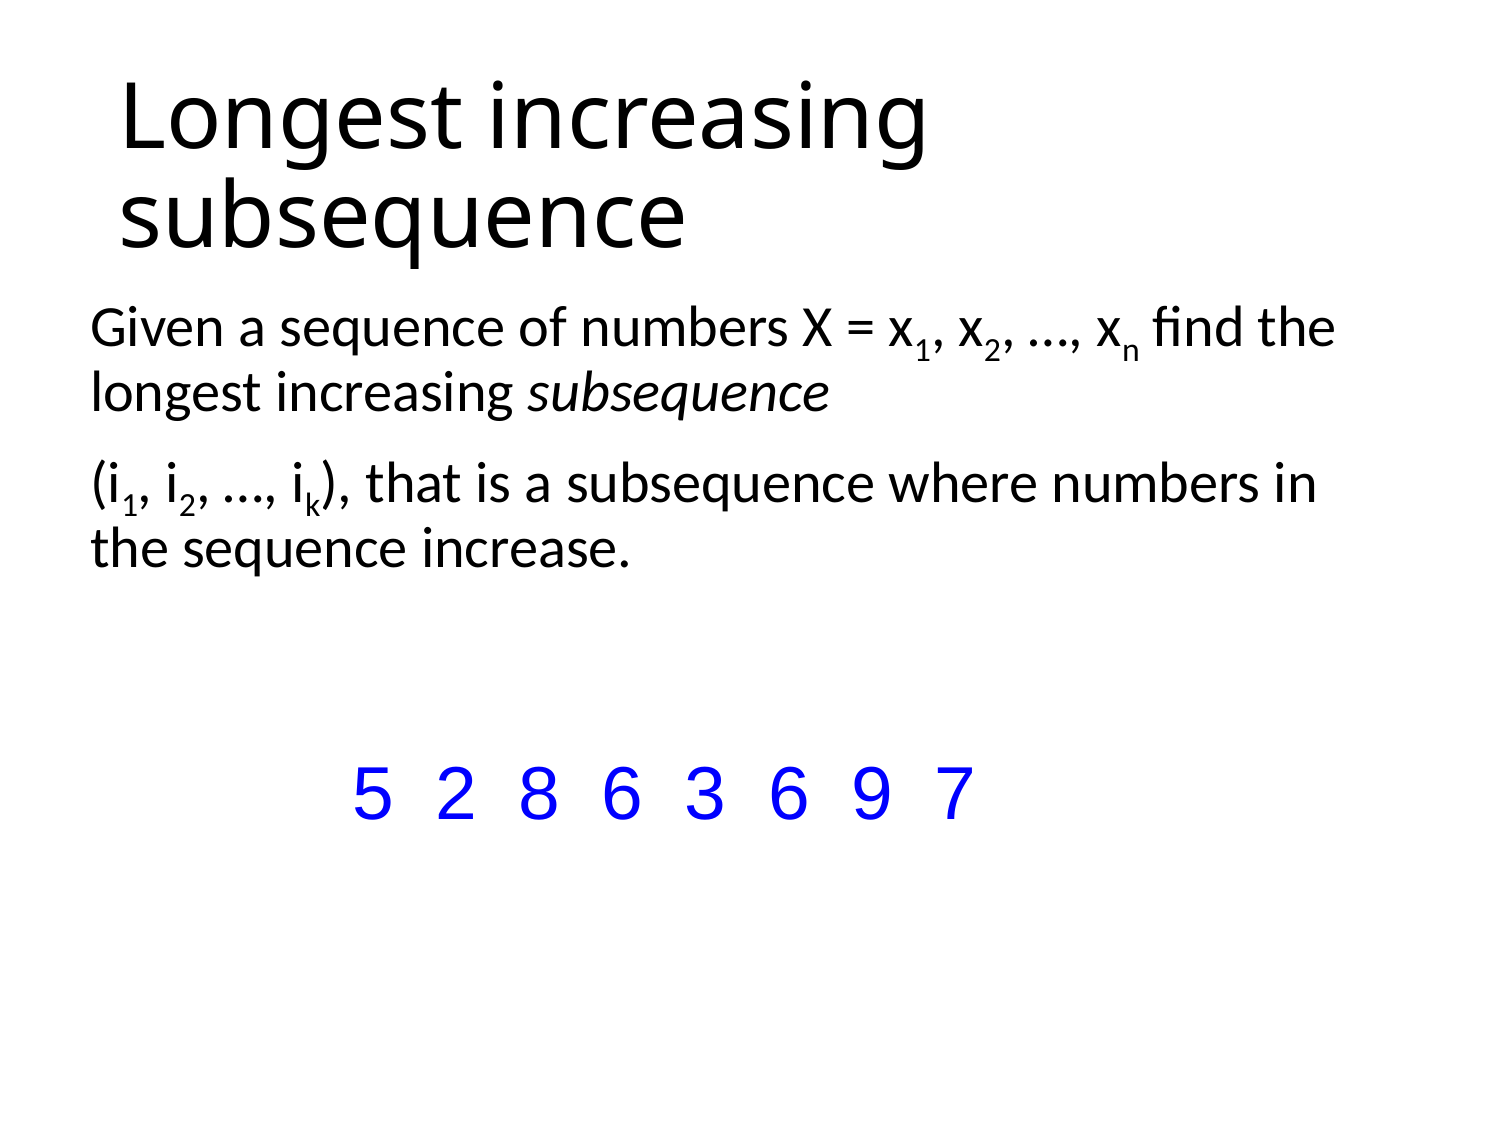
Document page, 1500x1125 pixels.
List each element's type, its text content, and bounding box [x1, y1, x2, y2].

list Given a sequence of numbers X = x1, x2, …, xn find the longest increasing subsequence (i1, i2, …, ik), that is a subsequence where numbers in the sequence increase. [75, 282, 1425, 613]
text_box 5 2 8 6 3 6 9 7 [337, 737, 1175, 843]
title Longest increasing subsequence [103, 59, 1397, 278]
